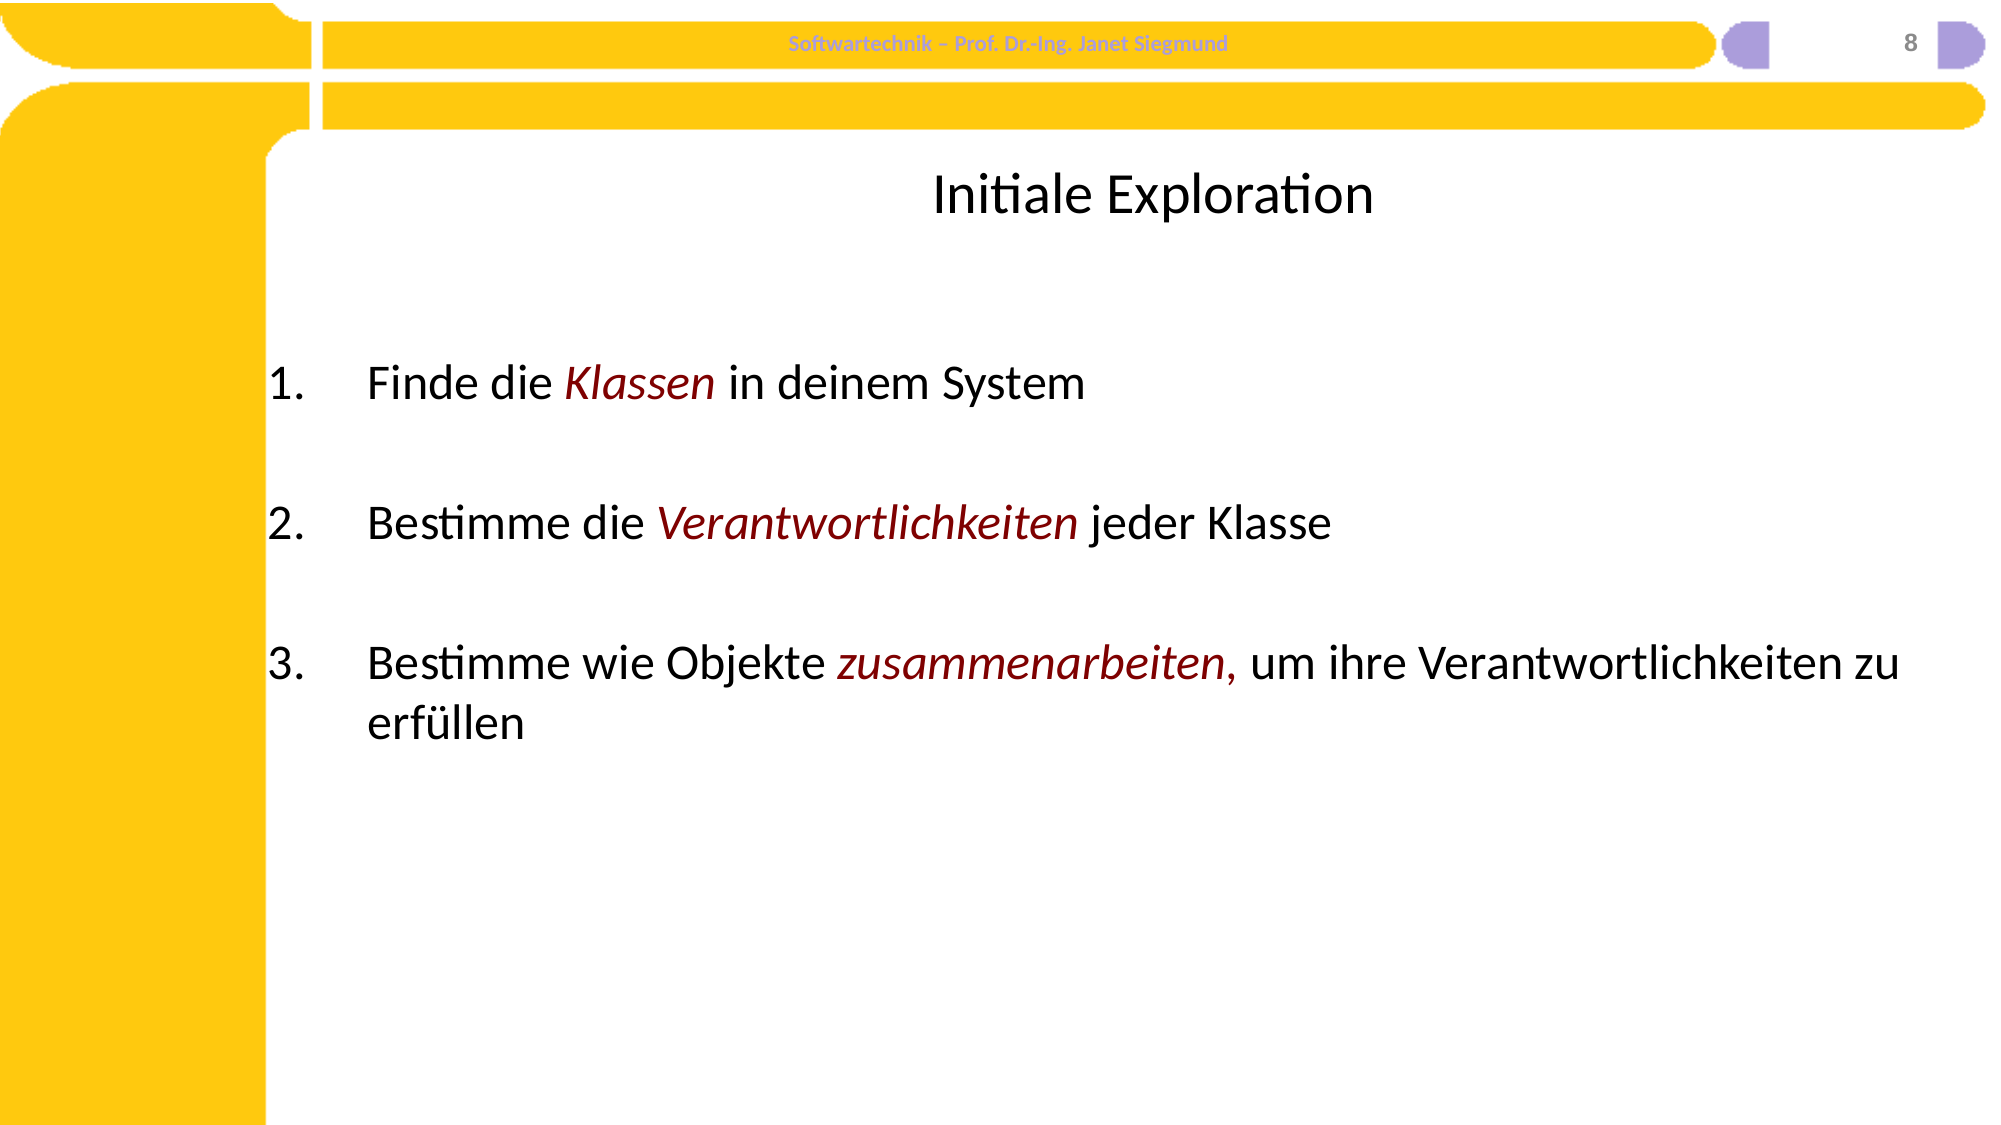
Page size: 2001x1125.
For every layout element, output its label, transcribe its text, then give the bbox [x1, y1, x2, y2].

list Finde die Klassen in deinem System Bestimme die Verantwortlichkeiten jeder Klasse Bestimme wie Objekte zusammenarbeiten, um ihre Verantwortlichkeiten zu erfüllen [267, 349, 1993, 1104]
slide_number 8 [1767, 20, 1934, 67]
title Initiale Exploration [350, 137, 1957, 243]
picture [0, 3, 1999, 1125]
